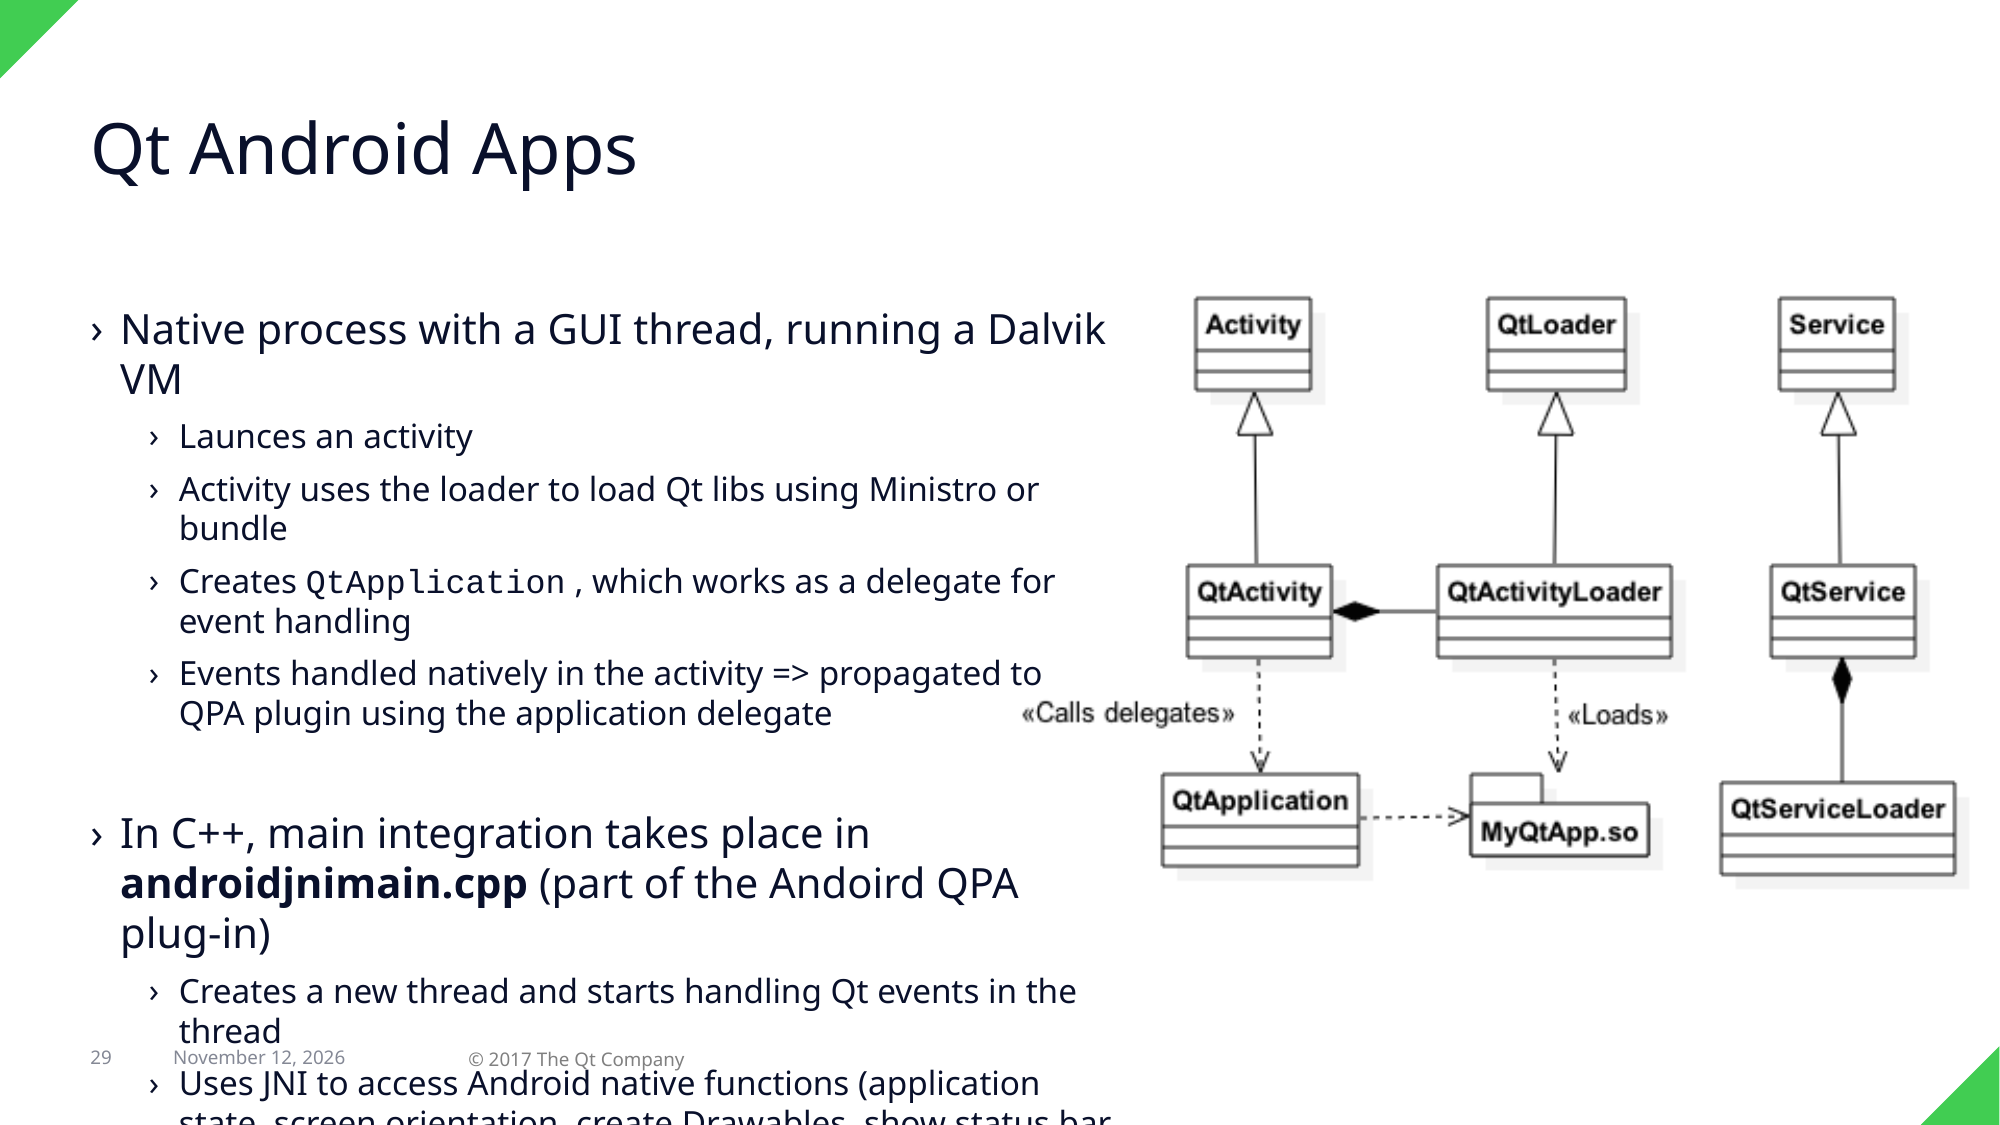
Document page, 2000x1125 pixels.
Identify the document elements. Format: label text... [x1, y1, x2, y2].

list Native process with a GUI thread, running a Dalvik VM Launces an activity Activity uses the loader to load Qt libs using Ministro or bundle Creates QtApplication , which works as a delegate for event handling Events handled natively in the activity => propagated to QPA plugin using the application delegate In C++, main integration takes place in androidjnimain.cpp (part of the Andoird QPA plug-in) Creates a new thread and starts handling Qt events in the thread Uses JNI to access Android native functions (application state, screen orientation, create Drawables, show status bar etc.) [90, 302, 1118, 1012]
slide_number 29 [90, 1046, 174, 1071]
title Qt Android Apps [90, 113, 1910, 268]
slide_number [174, 1046, 468, 1071]
footer © 2017 The Qt Company [468, 1046, 1910, 1071]
picture [1011, 278, 1974, 898]
